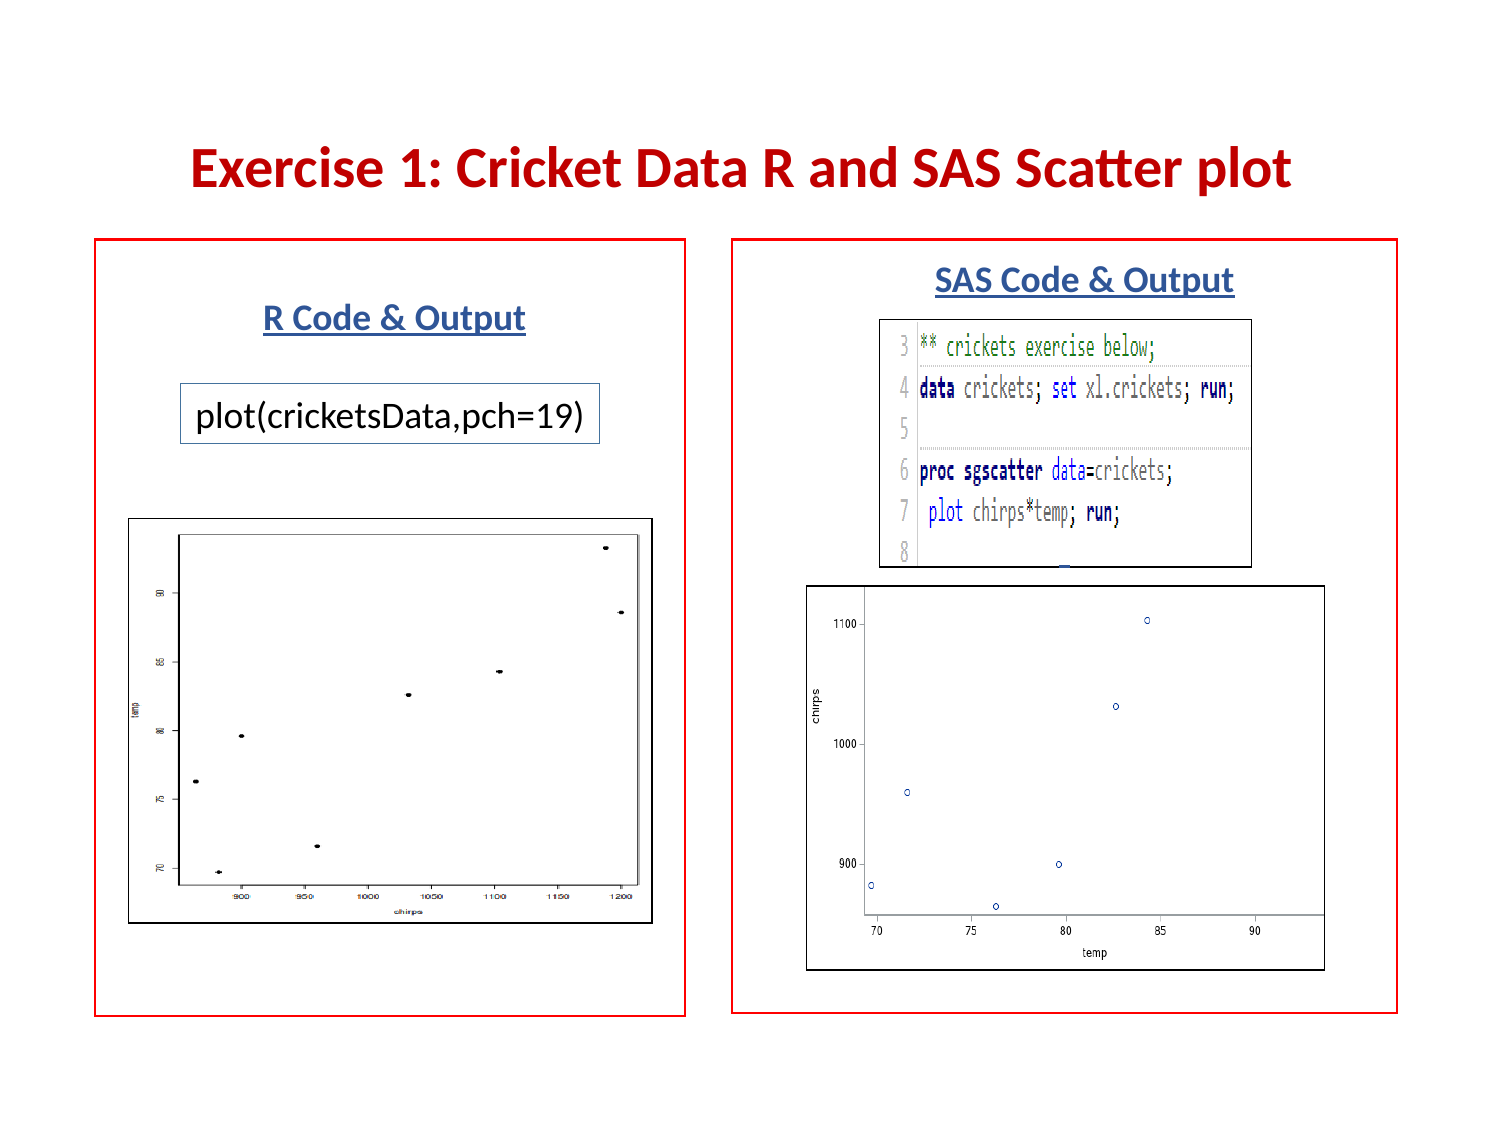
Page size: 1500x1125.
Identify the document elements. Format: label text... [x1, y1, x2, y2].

text_box plot(cricketsData,pch=19) [180, 383, 600, 444]
picture [807, 586, 1324, 970]
picture [880, 320, 1251, 567]
text_box [94, 238, 686, 1017]
picture [129, 519, 652, 923]
title Exercise 1: Cricket Data R and SAS Scatter plot [95, 60, 1389, 278]
text_box SAS Code & Output [918, 238, 1252, 317]
text_box R Code & Output [242, 277, 547, 355]
list [731, 238, 1398, 1014]
